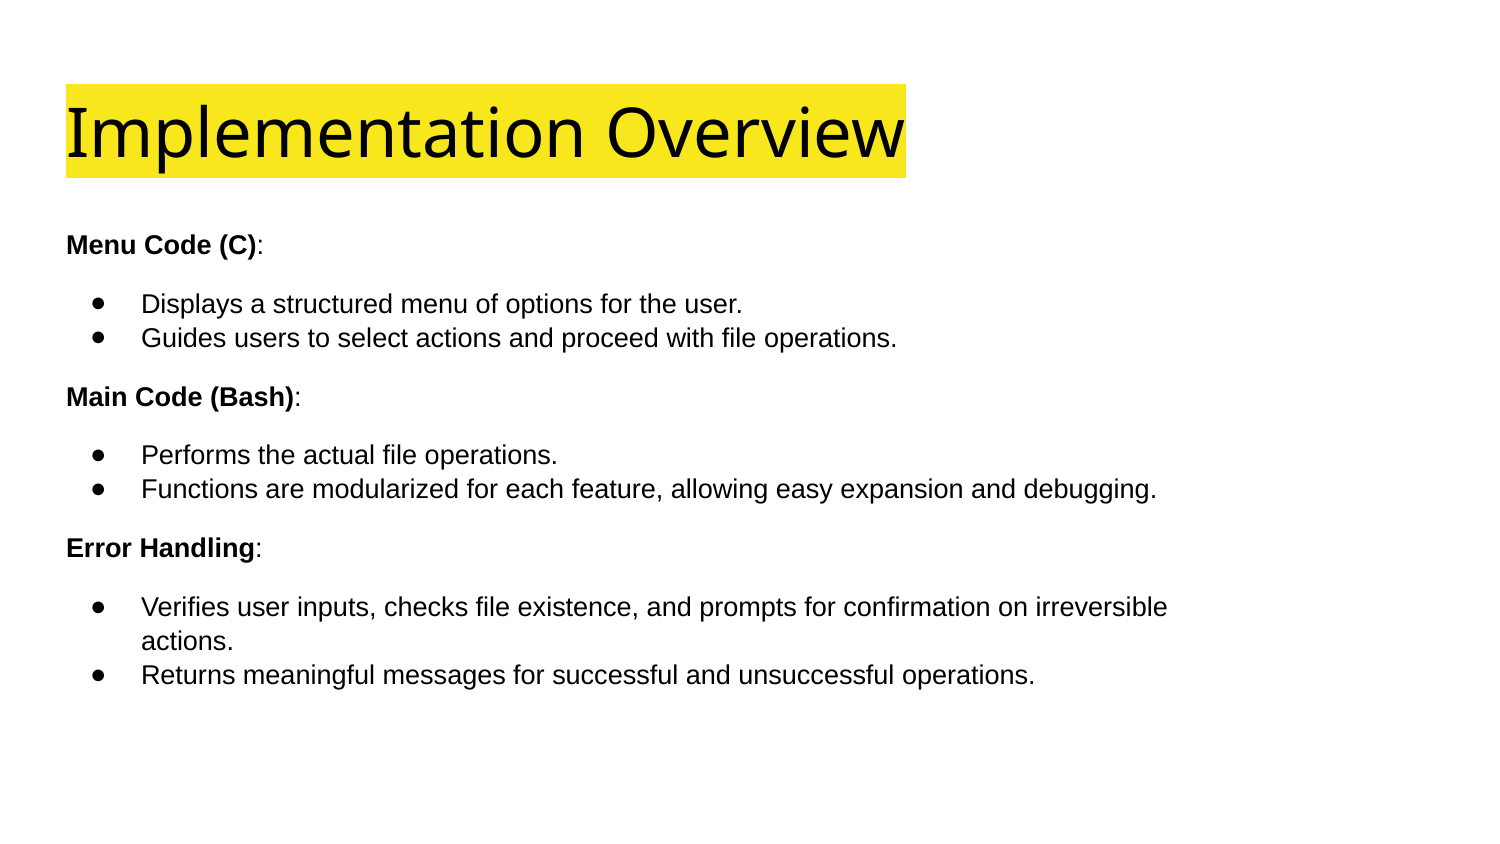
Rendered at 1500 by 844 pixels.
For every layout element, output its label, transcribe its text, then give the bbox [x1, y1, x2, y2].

title Implementation Overview [51, 74, 1449, 169]
list Menu Code (C): Displays a structured menu of options for the user. Guides users to select actions and proceed with file operations. Main Code (Bash): Performs the actual file operations. Functions are modularized for each feature, allowing easy expansion and debugging. Error Handling: Verifies user inputs, checks file existence, and prompts for confirmation on irreversible actions. Returns meaningful messages for successful and unsuccessful operations. [51, 210, 1213, 775]
